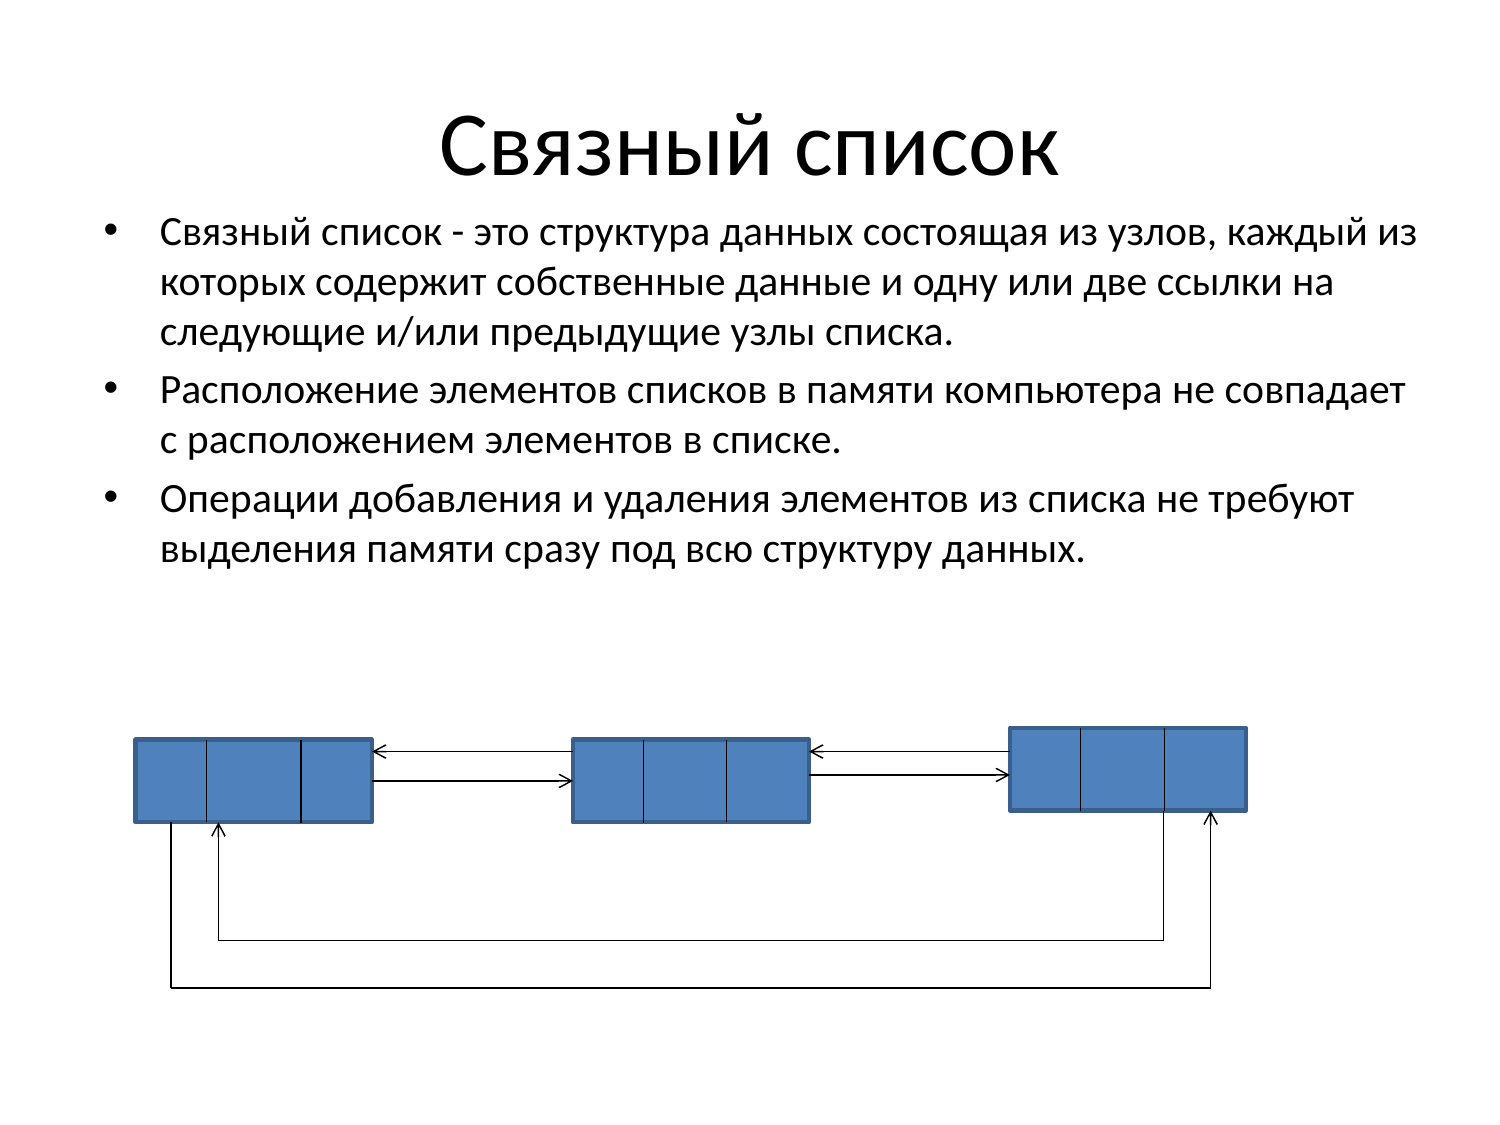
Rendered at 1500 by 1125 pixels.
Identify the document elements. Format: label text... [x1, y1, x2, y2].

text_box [1009, 727, 1247, 811]
title Связный список [75, 45, 1425, 233]
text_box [572, 739, 810, 823]
list Связный список - это структура данных состоящая из узлов, каждый из которых содержит собственные данные и одну или две ссылки на следующие и/или предыдущие узлы списка. Расположение элементов списков в памяти компьютера не совпадает с расположением элементов в списке. Операции добавления и удаления элементов из списка не требуют выделения памяти сразу под всю структуру данных. [88, 196, 1439, 627]
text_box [135, 739, 373, 823]
